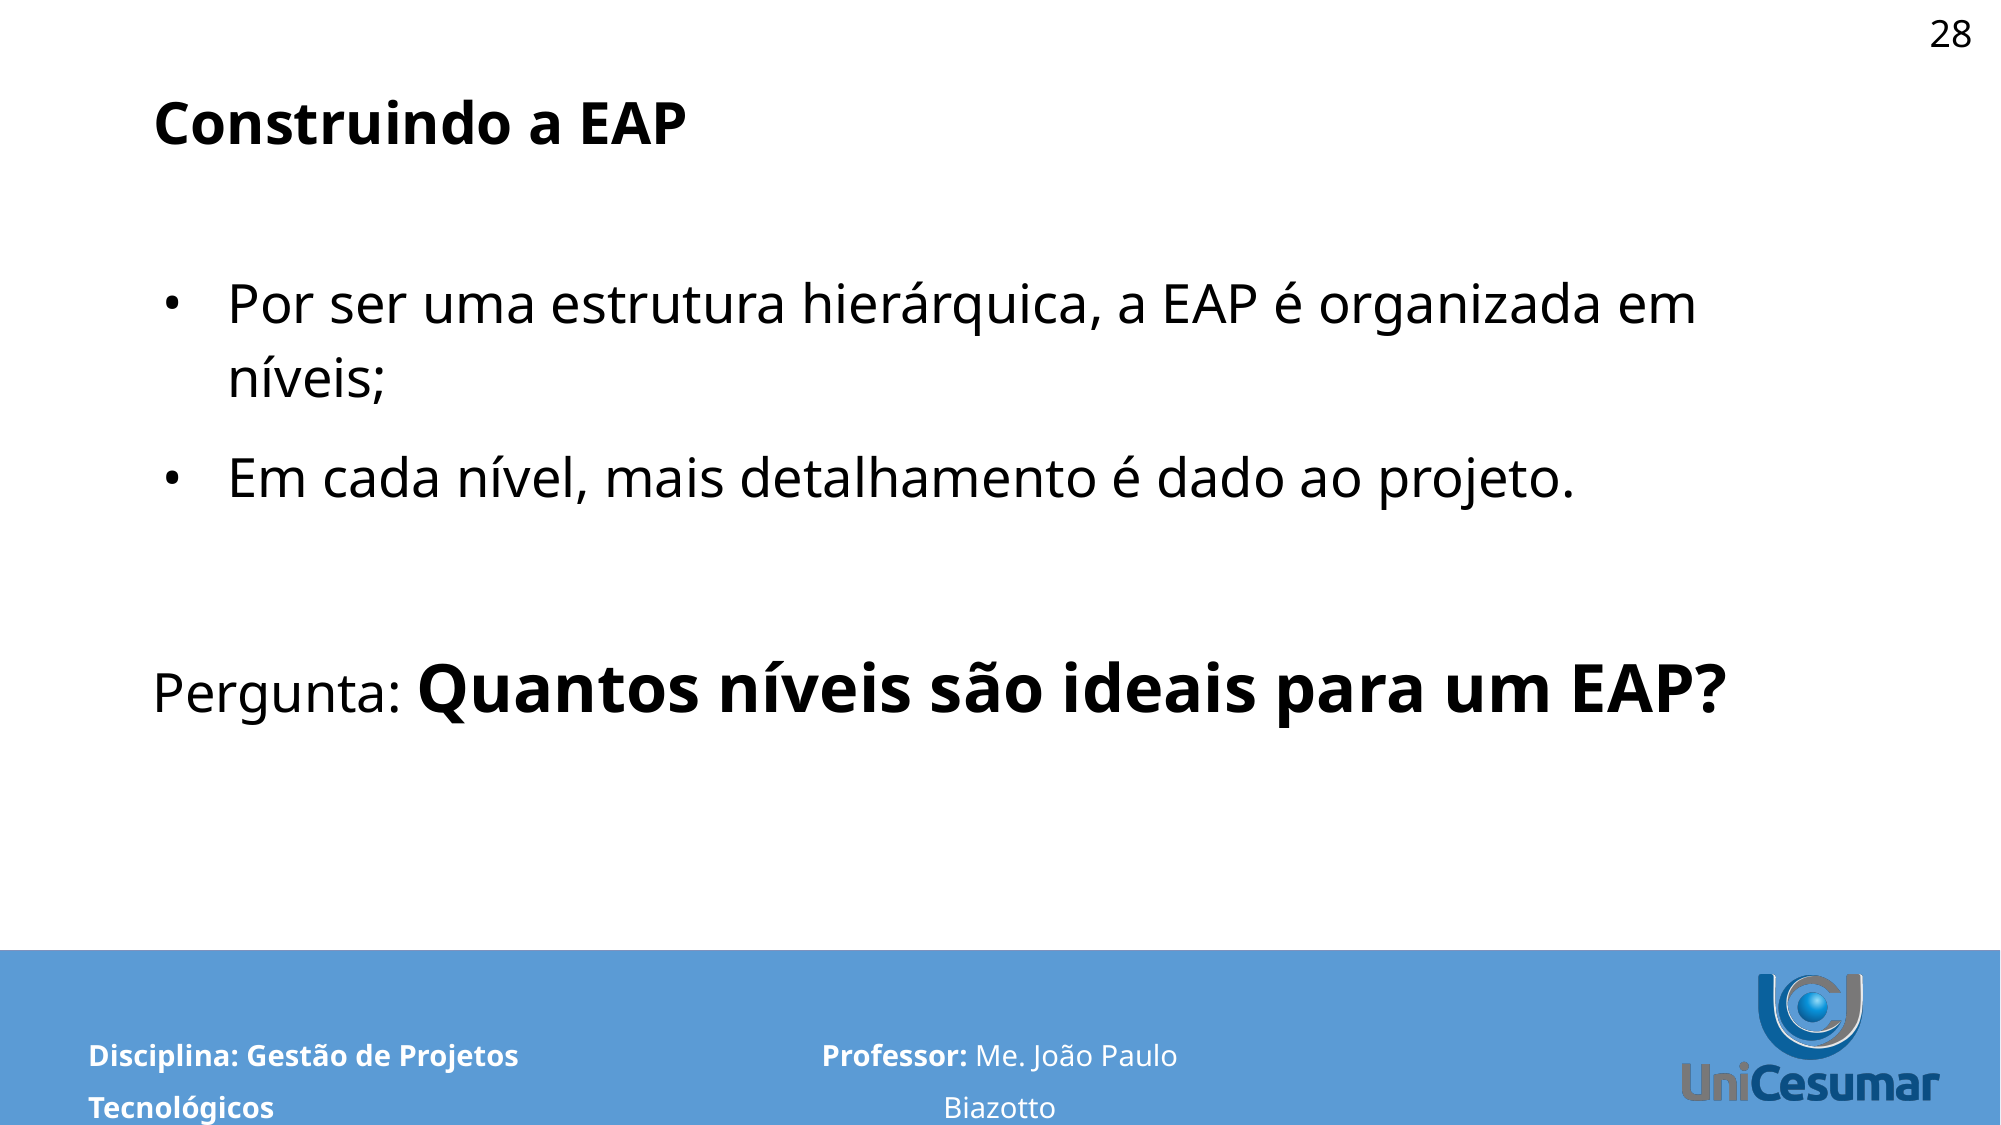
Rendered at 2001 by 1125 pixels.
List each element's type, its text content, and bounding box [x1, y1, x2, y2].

title Construindo a EAP [138, 43, 1864, 190]
picture [1585, 958, 1940, 1117]
text_box Disciplina: Gestão de Projetos Tecnológicos [73, 1004, 705, 1125]
list Por ser uma estrutura hierárquica, a EAP é organizada em níveis; Em cada nível, mais detalhamento é dado ao projeto. Pergunta: Quantos níveis são ideais para um EAP? [137, 251, 1863, 950]
slide_number ‹#› [1537, 5, 1988, 66]
text_box Professor: Me. João Paulo Biazotto [753, 1004, 1247, 1125]
text_box [0, 950, 2000, 1125]
